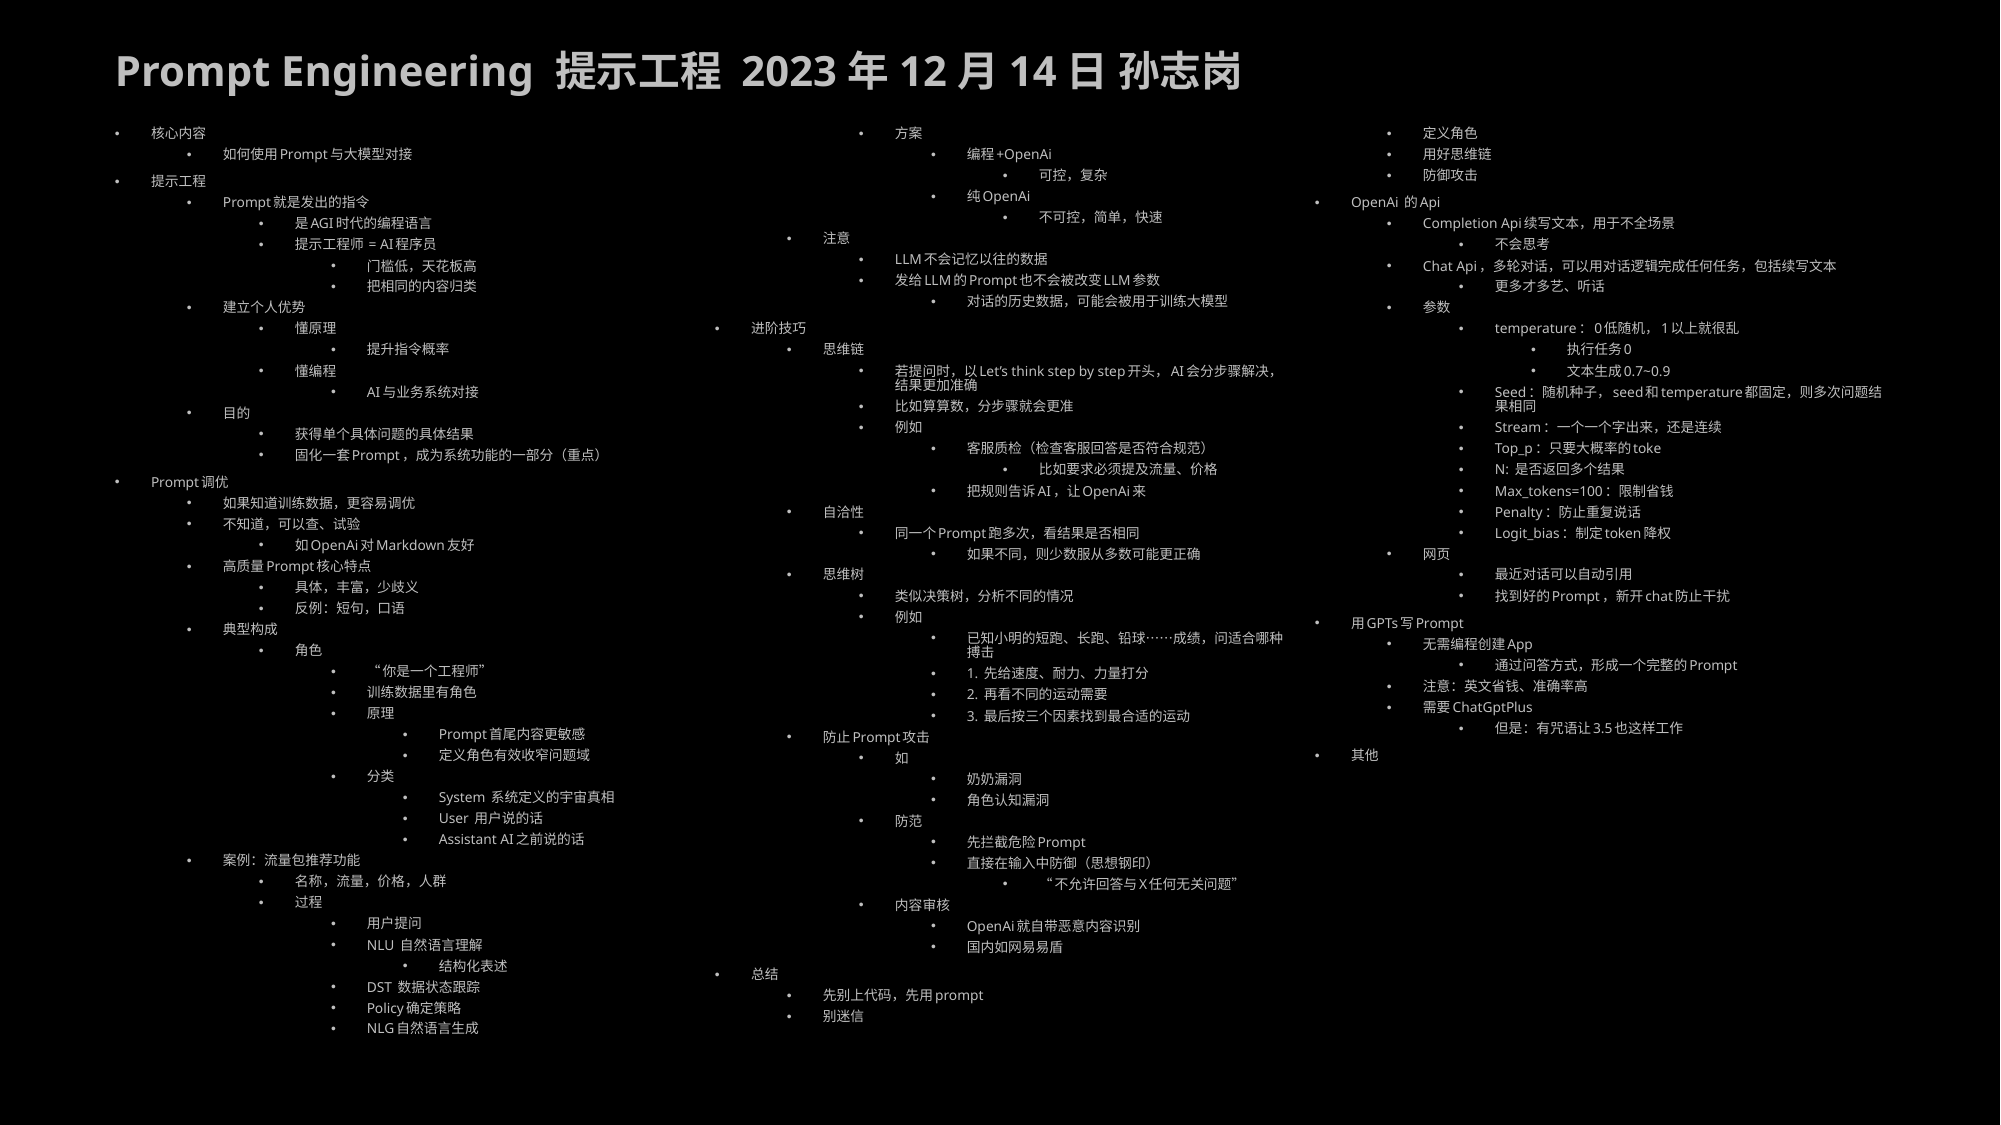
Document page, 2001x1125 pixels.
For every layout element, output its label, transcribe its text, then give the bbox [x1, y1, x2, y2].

title Prompt Engineering 提示工程 2023年12月14日 孙志岗 [99, 26, 1855, 104]
list 核心内容 如何使用Prompt与大模型对接 提示工程 Prompt就是发出的指令 是AGI时代的编程语言 提示工程师 = AI程序员 门槛低，天花板高 把相同的内容归类 建立个人优势 懂原理 提升指令概率 懂编程 AI与业务系统对接 目的 获得单个具体问题的具体结果 固化一套Prompt，成为系统功能的一部分（重点） Prompt调优 如果知道训练数据，更容易调优 不知道，可以查、试验 如OpenAi对Markdown友好 高质量Prompt核心特点 具体，丰富，少歧义 反例：短句，口语 典型构成 角色 “你是一个工程师” 训练数据里有角色 原理 Prompt首尾内容更敏感 定义角色有效收窄问题域 分类 System 系统定义的宇宙真相 User 用户说的话 Assistant AI之前说的话 案例：流量包推荐功能 名称，流量，价格，人群 过程 用户提问 NLU 自然语言理解 结构化表述 DST 数据状态跟踪 Policy确定策略 NLG自然语言生成 方案 编程+OpenAi 可控，复杂 纯OpenAi 不可控，简单，快速 注意 LLM不会记忆以往的数据 发给LLM的Prompt也不会被改变LLM参数 对话的历史数据，可能会被用于训练大模型 进阶技巧 思维链 若提问时，以Let’s think step by step开头，AI会分步骤解决，结果更加准确 比如算算数，分步骤就会更准 例如 客服质检（检查客服回答是否符合规范） 比如要求必须提及流量、价格 把规则告诉AI，让OpenAi来 自洽性 同一个Prompt跑多次，看结果是否相同 如果不同，则少数服从多数可能更正确 思维树 类似决策树，分析不同的情况 例如 已知小明的短跑、长跑、铅球……成绩，问适合哪种搏击 1. 先给速度、耐力、力量打分 2. 再看不同的运动需要 3. 最后按三个因素找到最合适的运动 防止Prompt攻击 如 奶奶漏洞 角色认知漏洞 防范 先拦截危险Prompt 直接在输入中防御（思想钢印） “不允许回答与X任何无关问题” 内容审核 OpenAi就自带恶意内容识别 国内如网易易盾 总结 先别上代码，先用prompt 别迷信 定义角色 用好思维链 防御攻击 OpenAi 的Api Completion Api续写文本，用于不全场景 不会思考 Chat Api，多轮对话，可以用对话逻辑完成任何任务，包括续写文本 更多才多艺、听话 参数 temperature：0低随机，1以上就很乱 执行任务0 文本生成0.7~0.9 Seed：随机种子，seed和temperature都固定，则多次问题结果相同 Stream：一个一个字出来，还是连续 Top_p：只要大概率的toke N: 是否返回多个结果 Max_tokens=100：限制省钱 Penalty：防止重复说话 Logit_bias：制定token降权 网页 最近对话可以自动引用 找到好的Prompt，新开chat防止干扰 用GPTs写Prompt 无需编程创建App 通过问答方式，形成一个完整的Prompt 注意：英文省钱、准确率高 需要ChatGptPlus 但是：有咒语让3.5也这样工作 其他 [99, 119, 1900, 1048]
